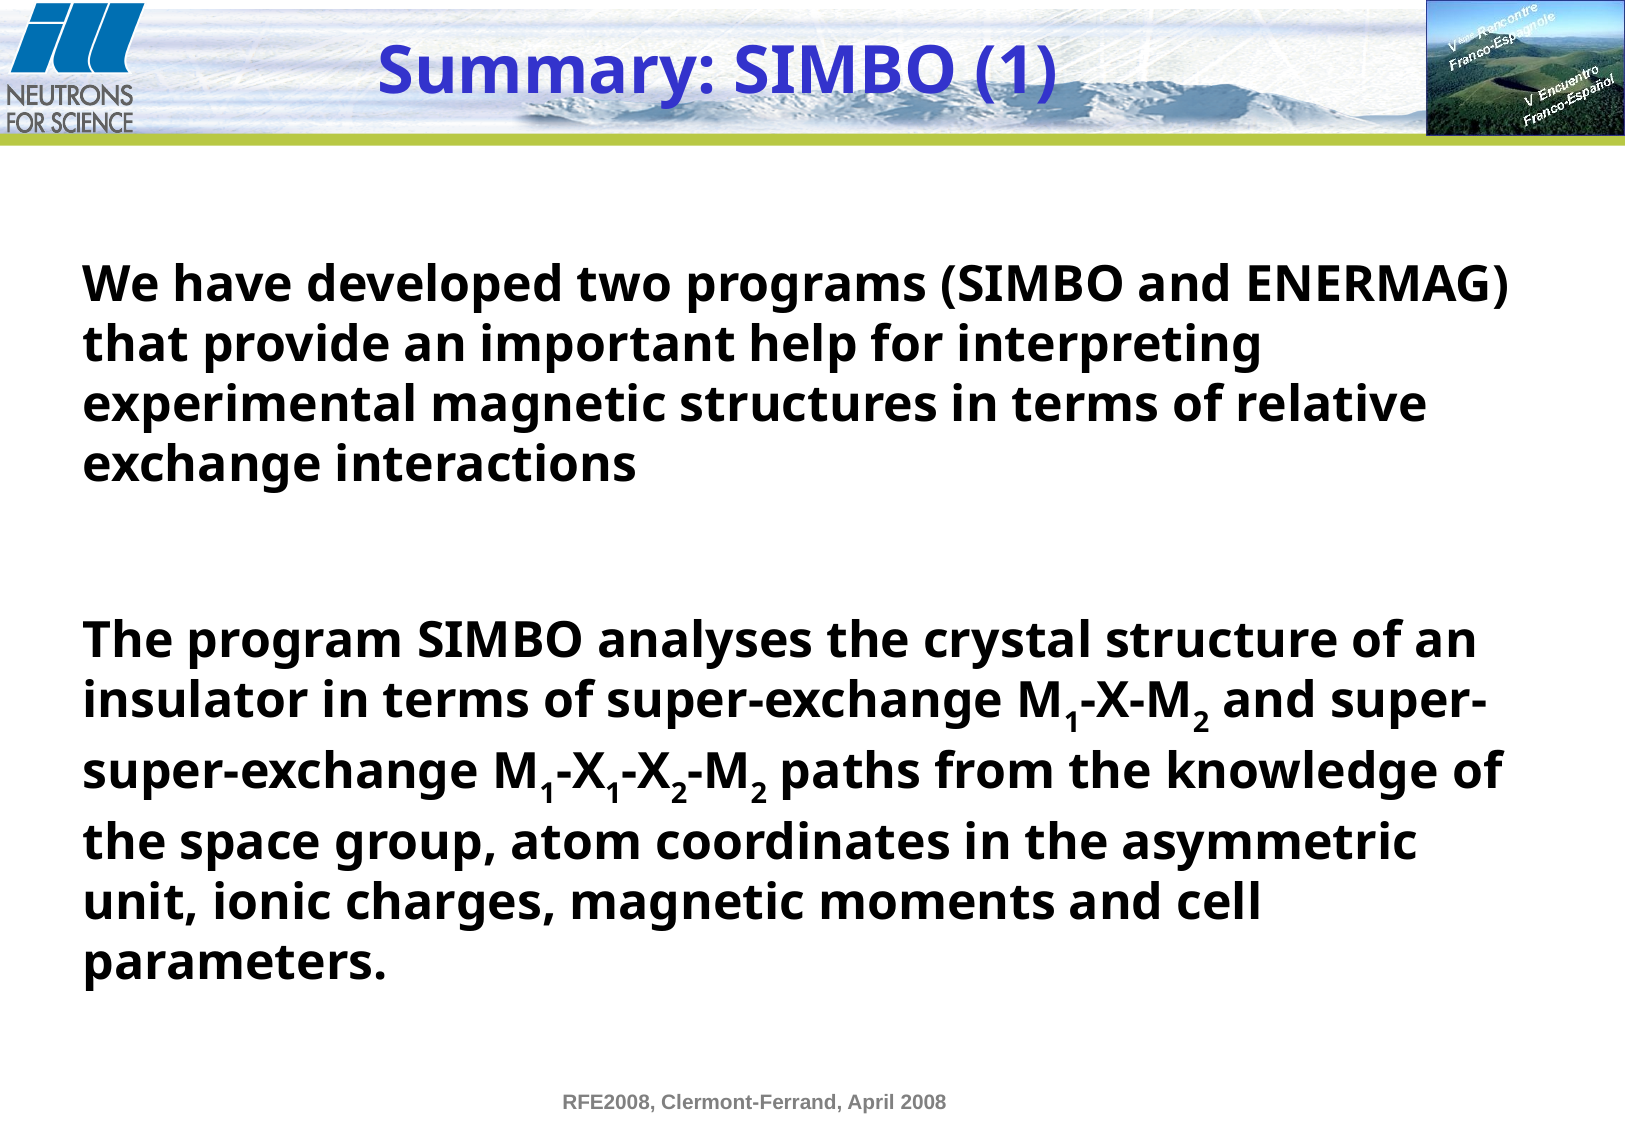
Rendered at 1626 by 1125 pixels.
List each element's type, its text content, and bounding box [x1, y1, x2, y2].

picture [0, 1, 245, 133]
picture [1191, 0, 1625, 136]
text_box We have developed two programs (SIMBO and ENERMAG) that provide an important help for interpreting experimental magnetic structures in terms of relative exchange interactions [68, 243, 1530, 499]
title Summary: SIMBO (1) [245, 0, 1191, 135]
text_box The program SIMBO analyses the crystal structure of an insulator in terms of super-exchange M1-X-M2 and super-super-exchange M1-X1-X2-M2 paths from the knowledge of the space group, atom coordinates in the asymmetric unit, ionic charges, magnetic moments and cell parameters. [67, 599, 1560, 997]
